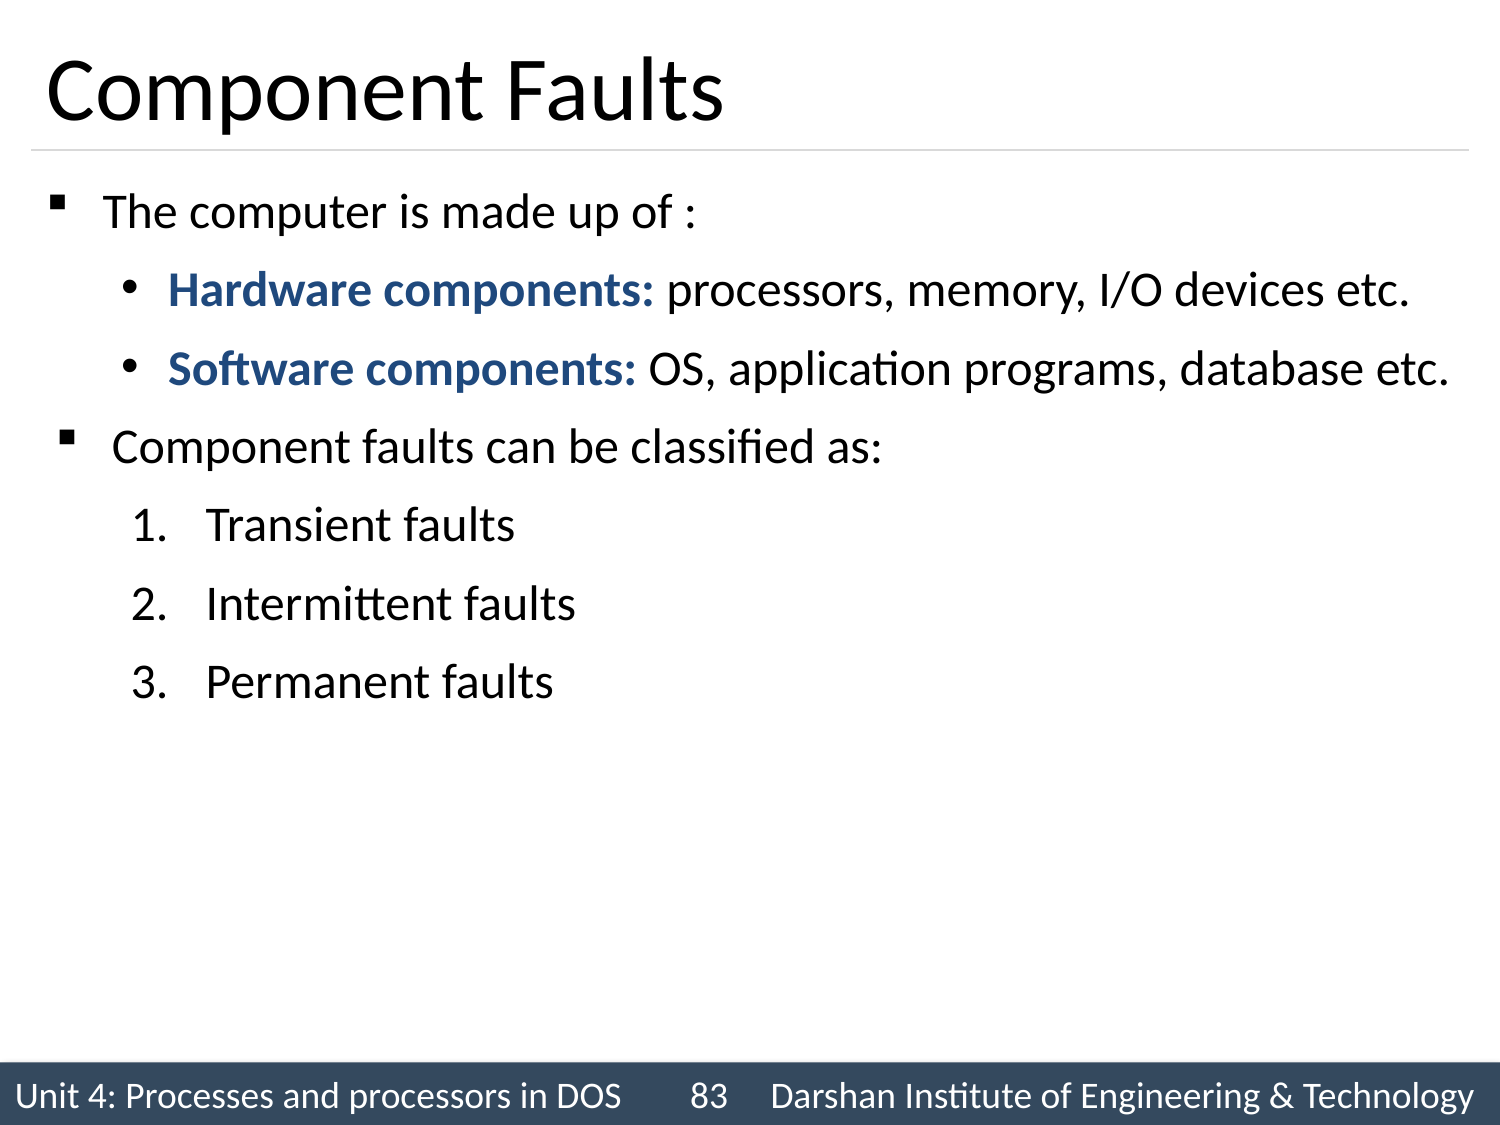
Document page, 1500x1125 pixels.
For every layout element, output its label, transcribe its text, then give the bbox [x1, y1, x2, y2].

list The computer is made up of : Hardware components: processors, memory, I/O devices etc. Software components: OS, application programs, database etc. Component faults can be classified as: Transient faults Intermittent faults Permanent faults [31, 162, 1469, 1038]
title Component Faults [31, 17, 1469, 150]
